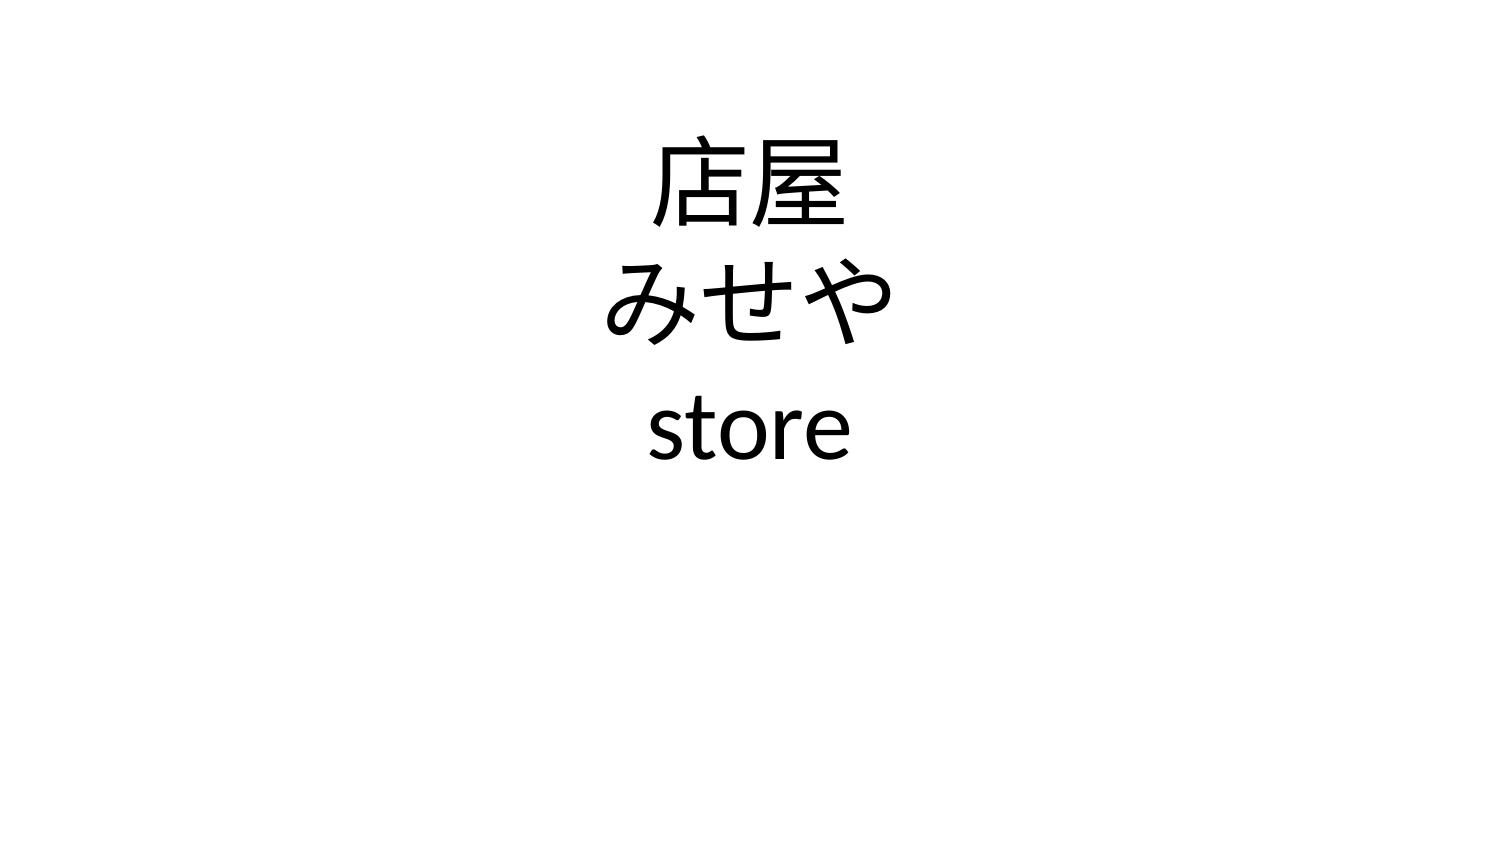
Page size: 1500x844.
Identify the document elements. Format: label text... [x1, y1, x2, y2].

text_box 店屋 みせや store [0, 149, 1500, 450]
